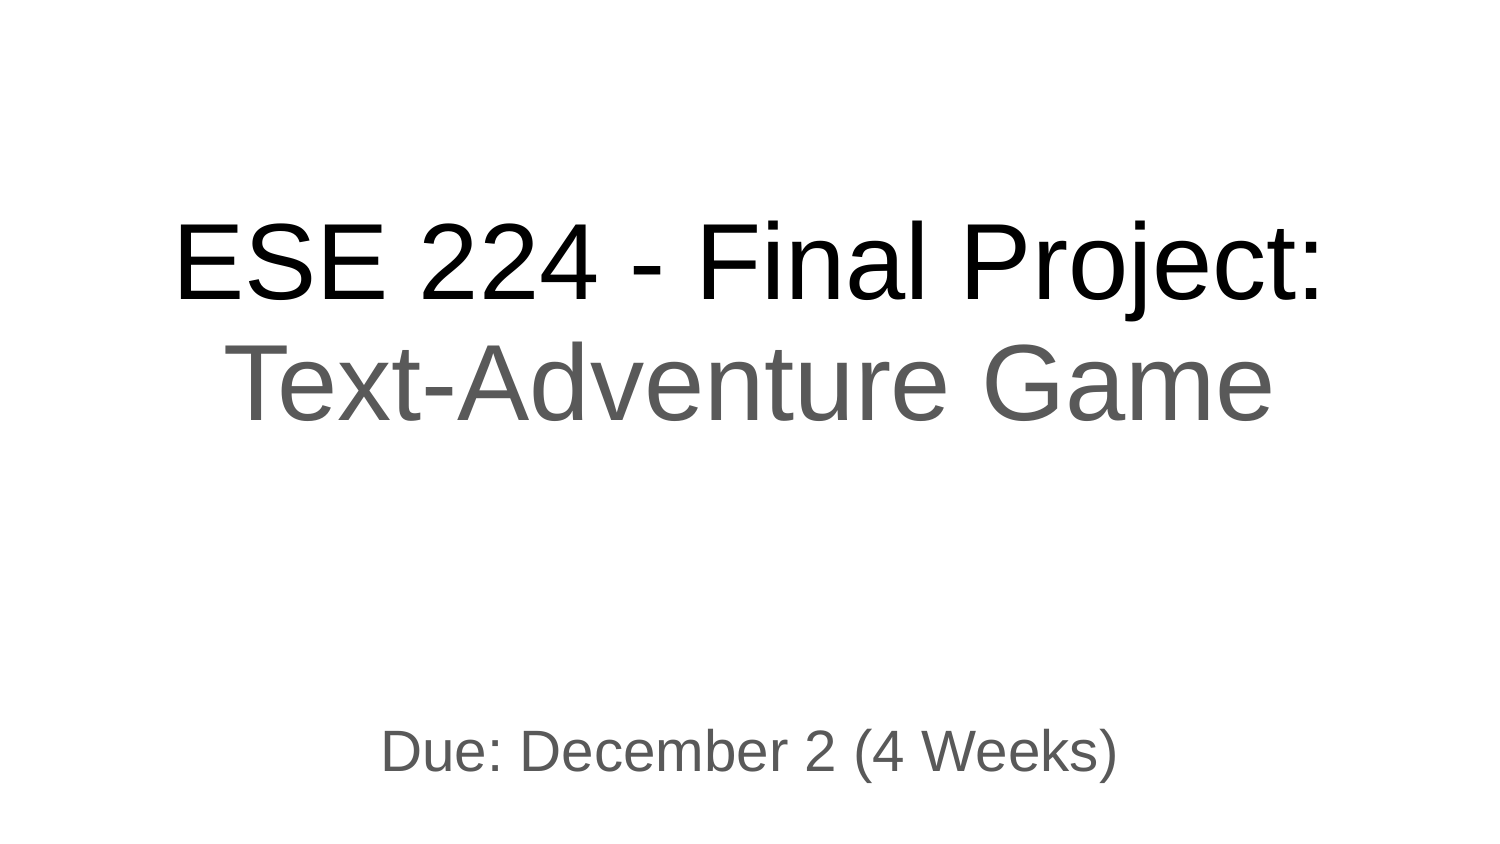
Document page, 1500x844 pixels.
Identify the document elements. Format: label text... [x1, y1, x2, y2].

title ESE 224 - Final Project: Text-Adventure Game [51, 122, 1449, 459]
subtitle Due: December 2 (4 Weeks) [51, 703, 1449, 834]
